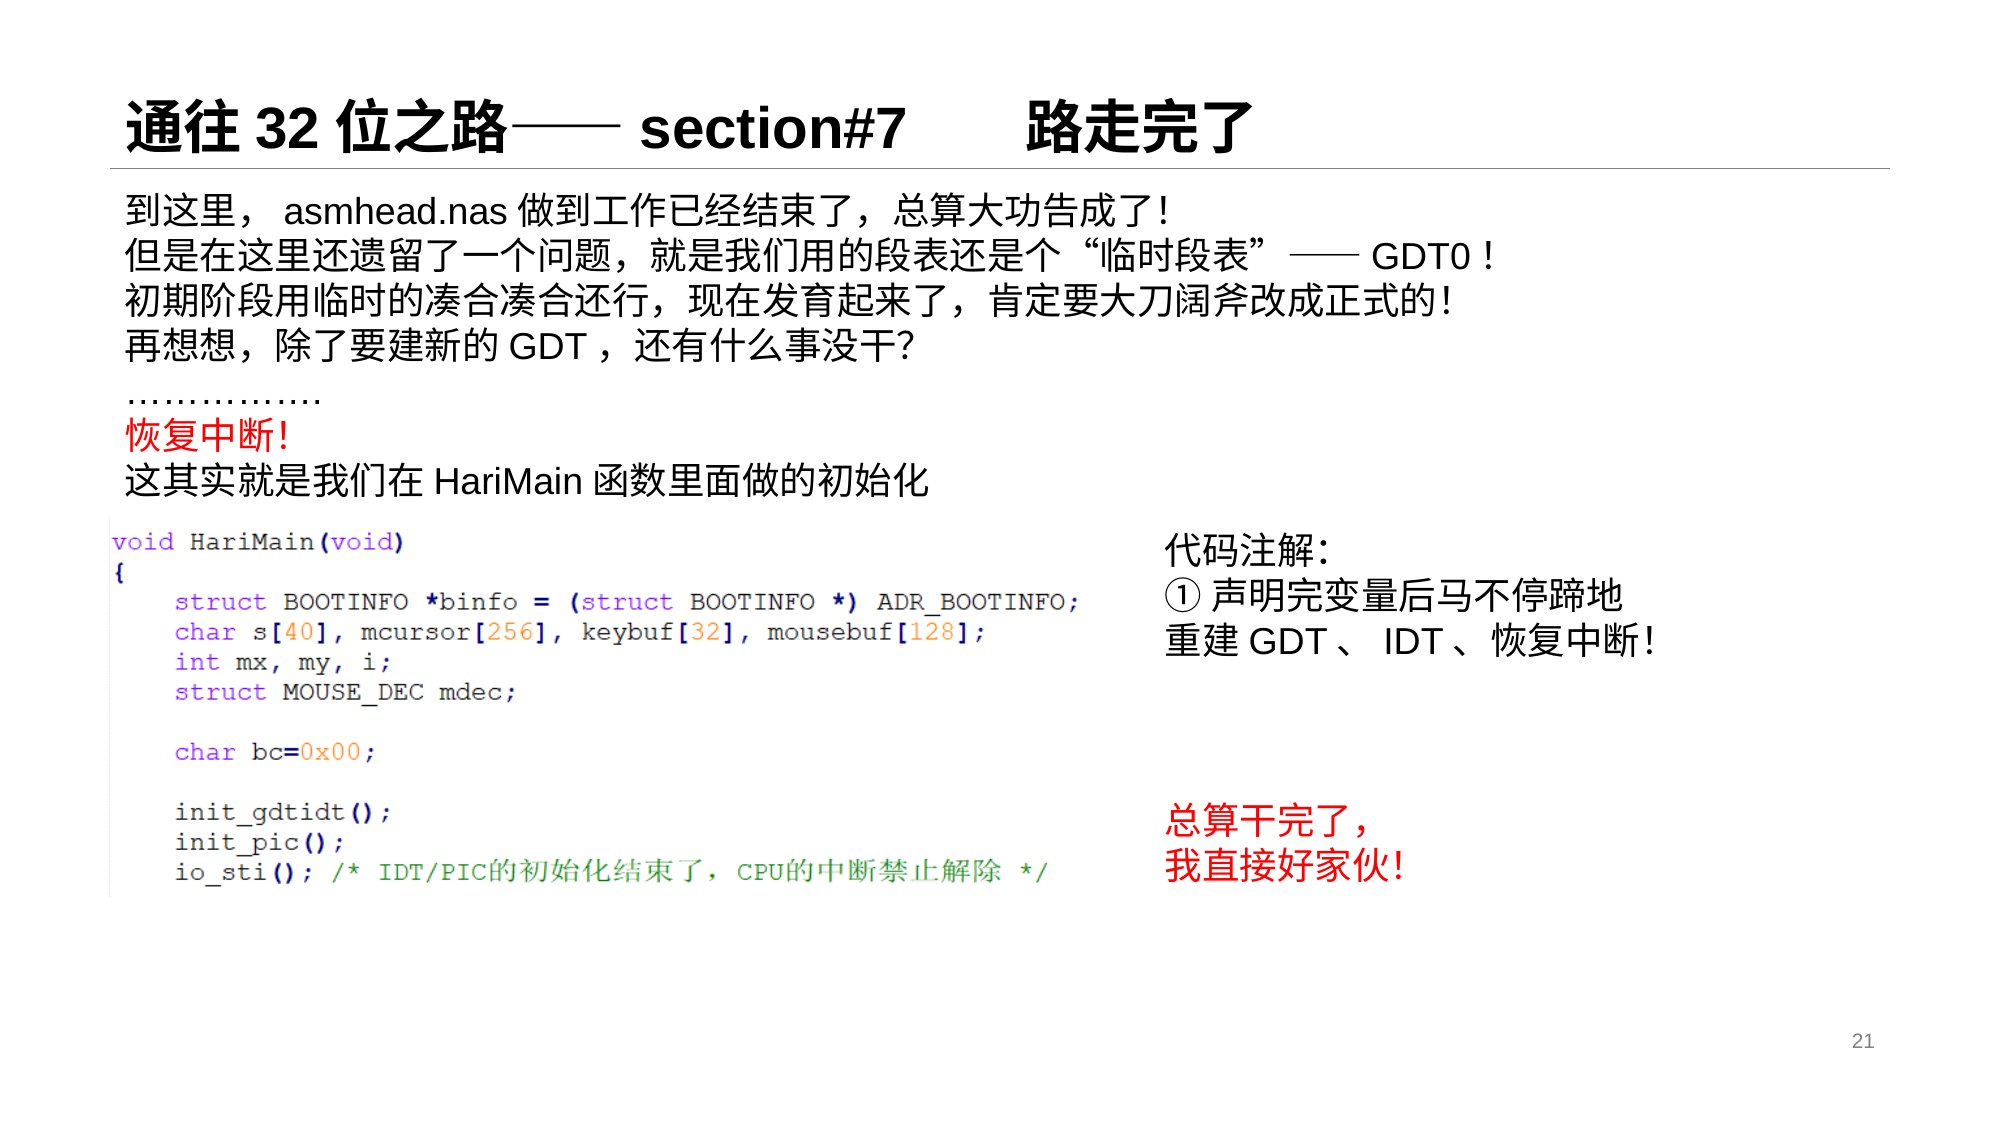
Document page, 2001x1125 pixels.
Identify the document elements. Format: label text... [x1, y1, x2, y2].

picture [109, 517, 1111, 897]
slide_number 21 [1412, 1023, 1890, 1058]
text_box 代码注解： ①声明完变量后马不停蹄地 重建GDT、IDT、恢复中断！ 总算干完了， 我直接好家伙！ [1149, 519, 1675, 895]
title 通往32位之路——section#7 路走完了 [109, 0, 1890, 169]
text_box 到这里，asmhead.nas做到工作已经结束了，总算大功告成了！ 但是在这里还遗留了一个问题，就是我们用的段表还是个“临时段表”——GDT0！ 初期阶段用临时的凑合凑合还行，现在发育起来了，肯定要大刀阔斧改成正式的！ 再想想，除了要建新的GDT，还有什么事没干？ ……………. 恢复中断！ 这其实就是我们在HariMain函数里面做的初始化 [109, 179, 1966, 555]
